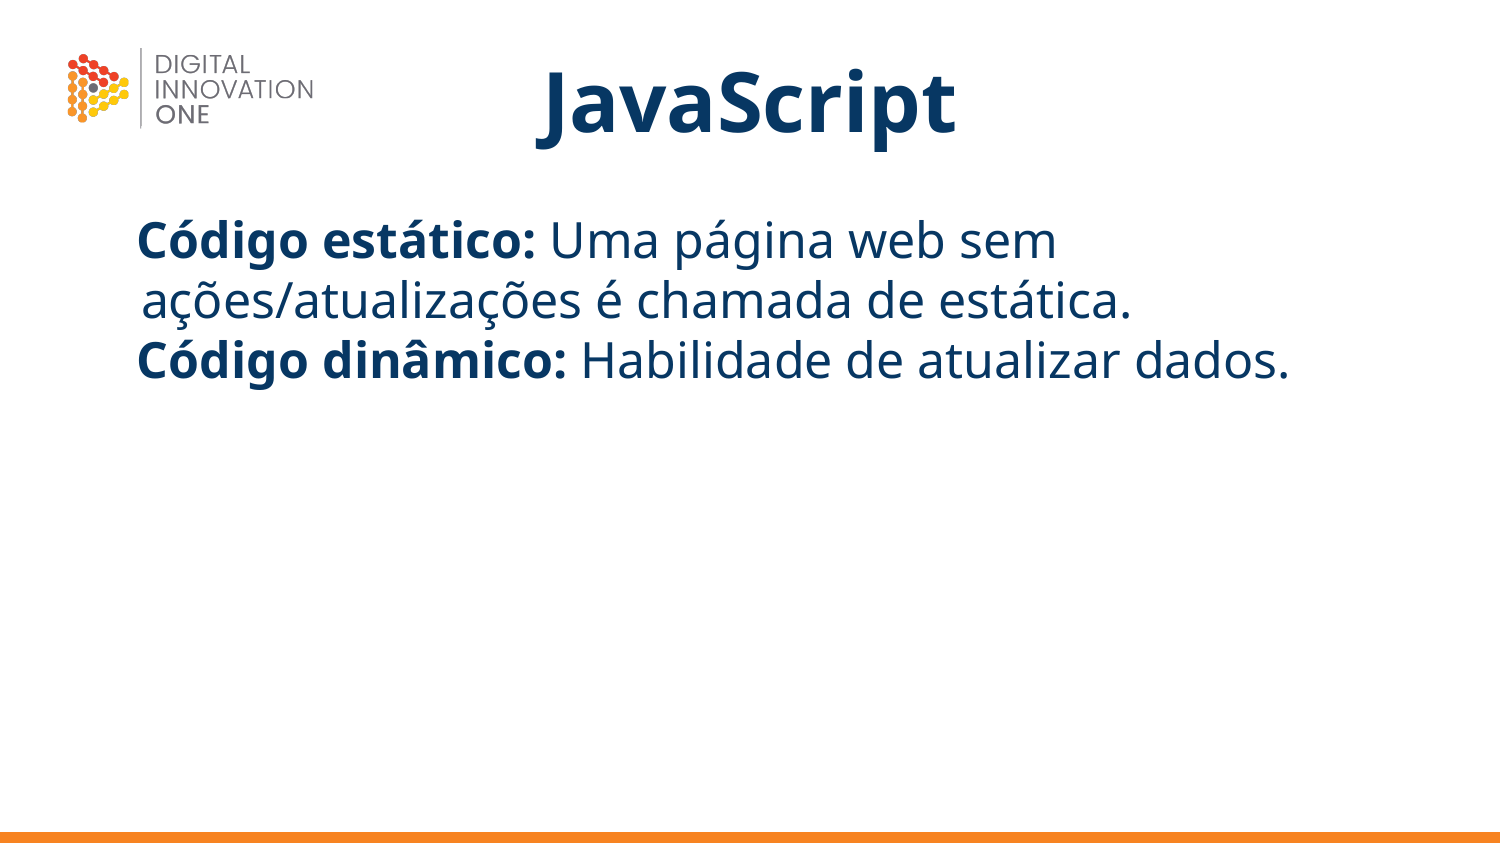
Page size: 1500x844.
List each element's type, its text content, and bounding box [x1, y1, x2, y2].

text_box Código estático: Uma página web sem ações/atualizações é chamada de estática. Código dinâmico: Habilidade de atualizar dados. [51, 193, 1378, 694]
text_box [0, 832, 1500, 843]
picture [50, 39, 331, 138]
subtitle JavaScript [51, 50, 1449, 148]
